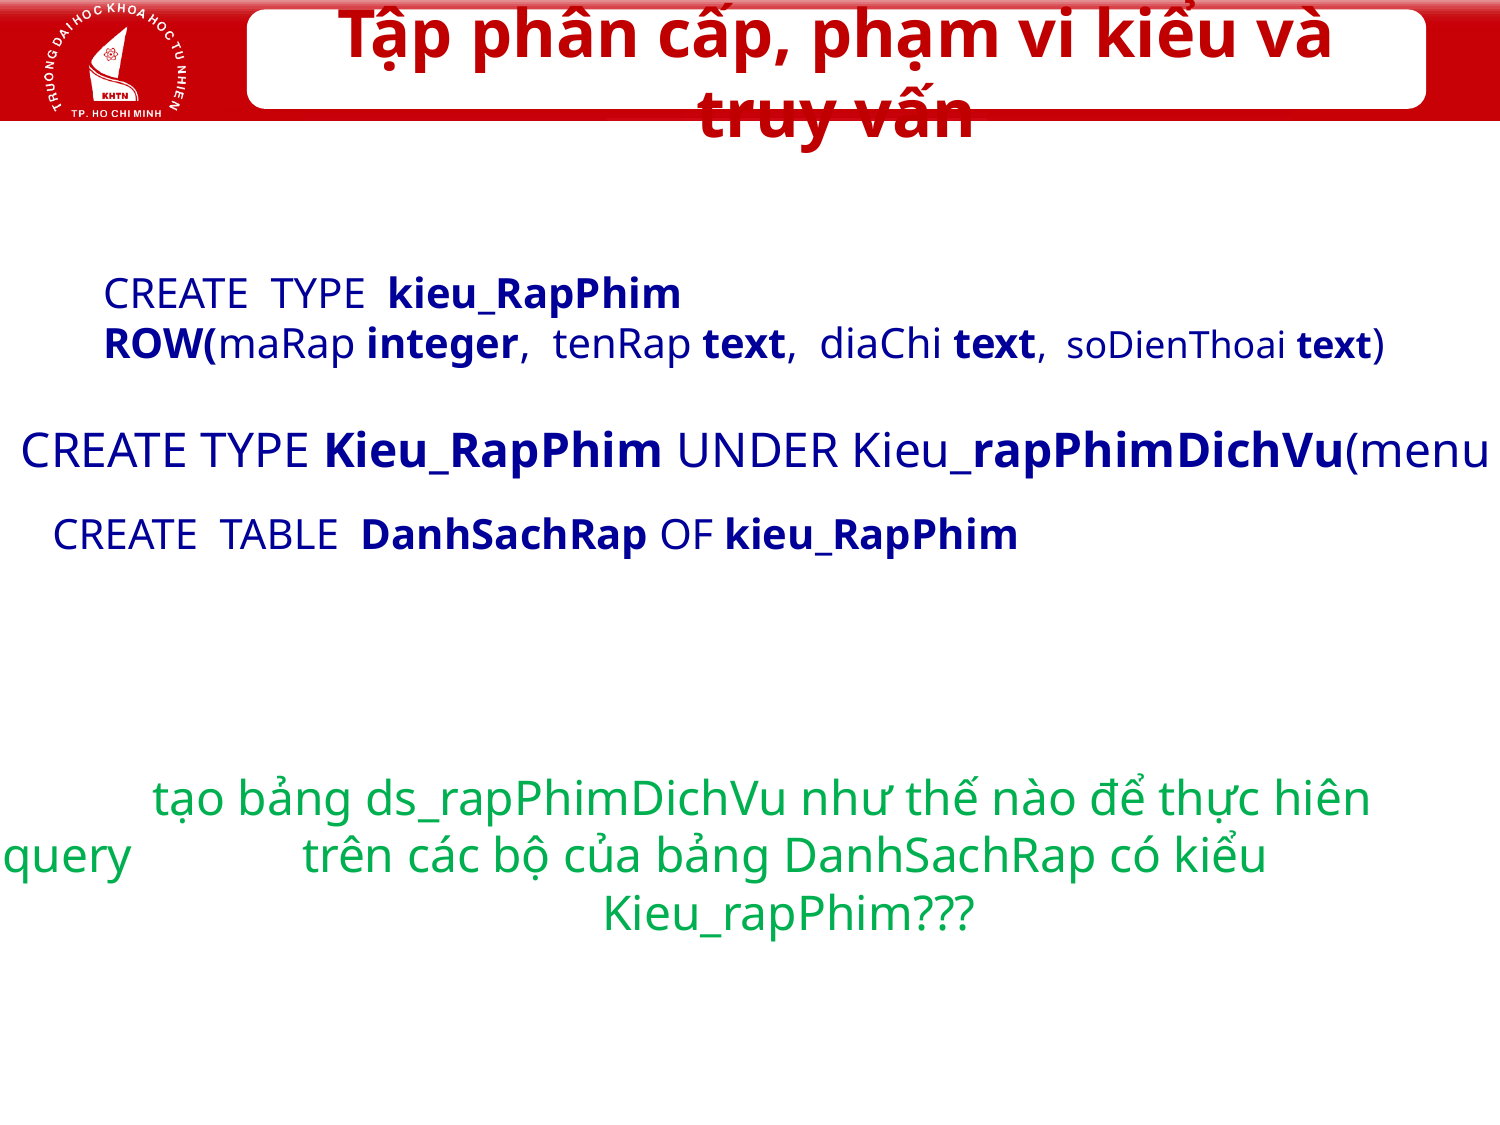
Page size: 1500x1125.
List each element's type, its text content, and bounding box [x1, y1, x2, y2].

text_box tạo bảng ds_rapPhimDichVu như thế nào để thực hiên query trên các bộ của bảng DanhSachRap có kiểu Kieu_rapPhim??? [0, 702, 1473, 1005]
text_box CREATE TABLE DanhSachRap OF kieu_RapPhim [37, 500, 1388, 665]
picture [0, 0, 1500, 121]
text_box CREATE TYPE kieu_RapPhim ROW(maRap integer, tenRap text, diaChi text, soDienThoai text) [88, 259, 1465, 375]
title Tập phân cấp, phạm vi kiểu và truy vấn [262, 24, 1411, 118]
text_box CREATE TYPE Kieu_RapPhim UNDER Kieu_rapPhimDichVu(menu text) [6, 412, 1500, 485]
